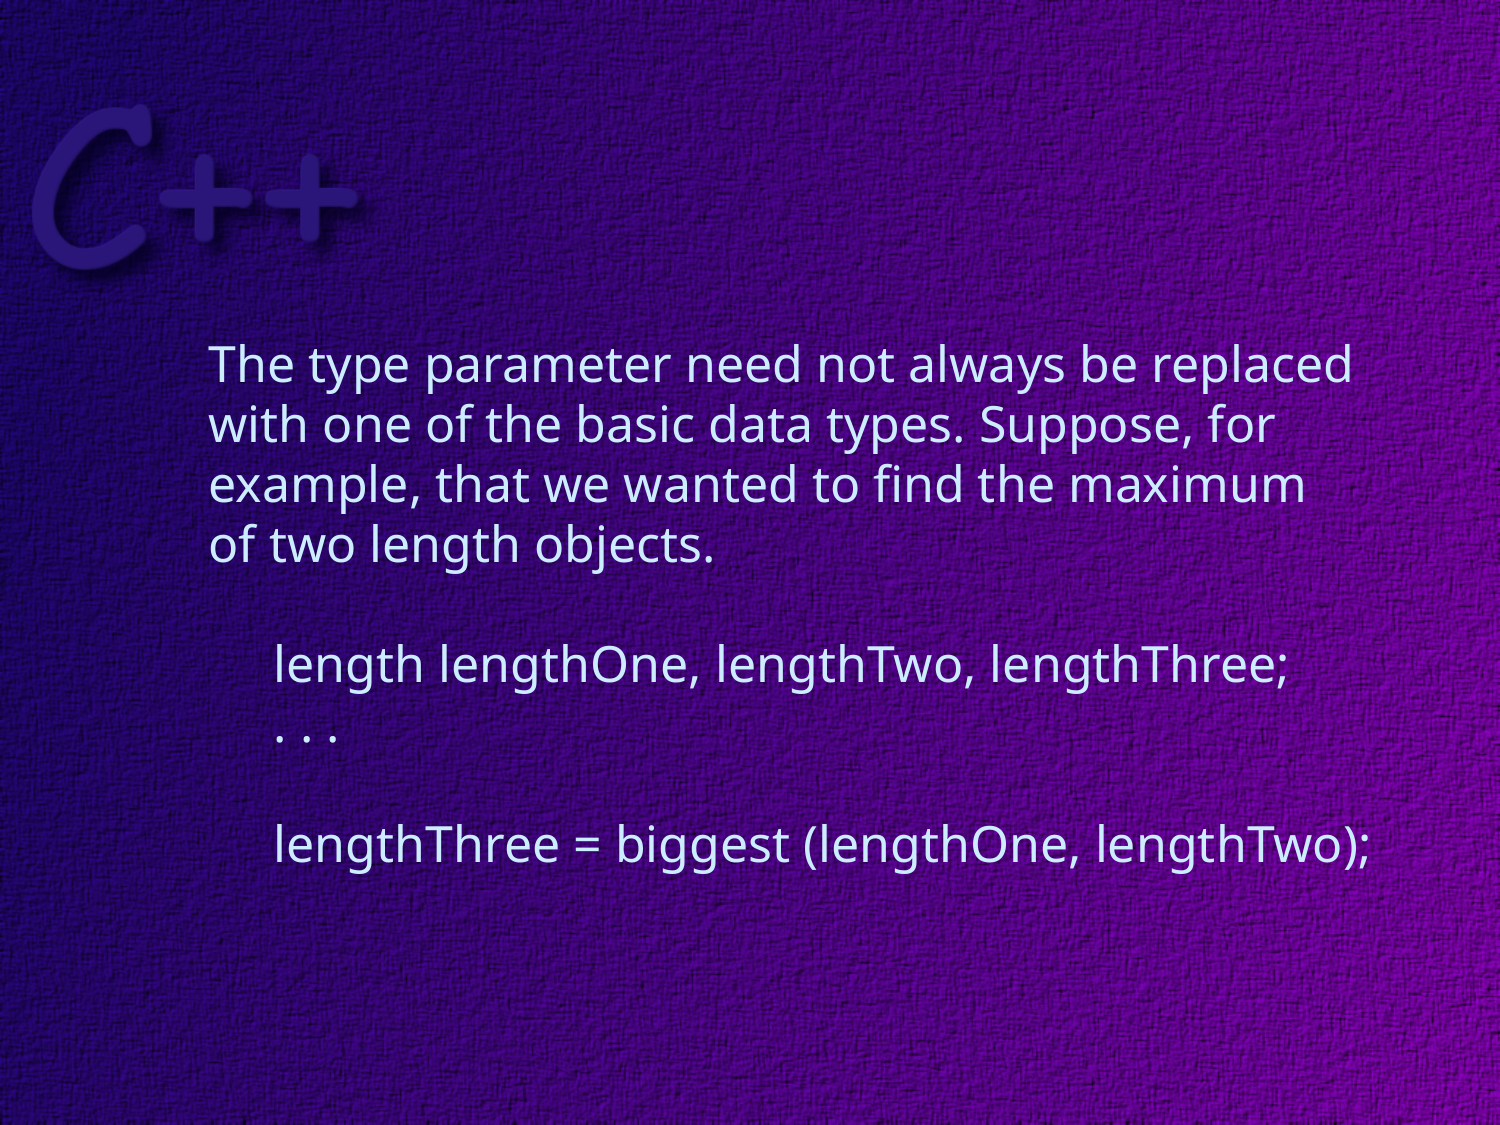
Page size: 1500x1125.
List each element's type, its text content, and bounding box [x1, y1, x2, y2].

picture [0, 0, 1500, 1125]
text_box The type parameter need not always be replaced with one of the basic data types. Suppose, for example, that we wanted to find the maximum of two length objects. length lengthOne, lengthTwo, lengthThree; . . . lengthThree = biggest (lengthOne, lengthTwo); [194, 324, 1388, 880]
